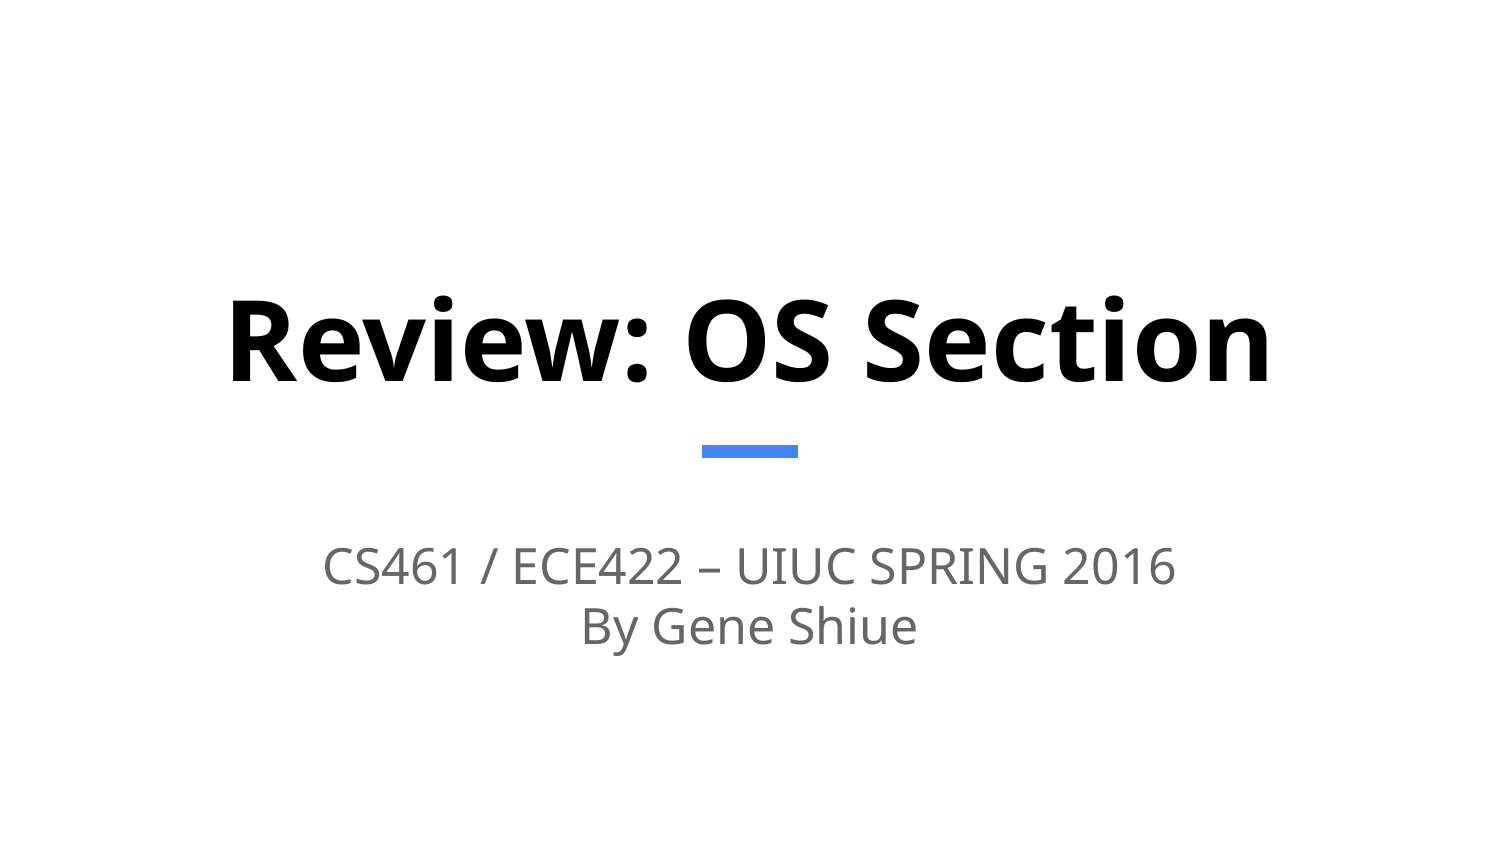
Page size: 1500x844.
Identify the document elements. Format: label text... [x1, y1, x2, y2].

subtitle CS461 / ECE422 – UIUC SPRING 2016 By Gene Shiue [51, 519, 1449, 640]
title Review: OS Section [51, 97, 1449, 419]
